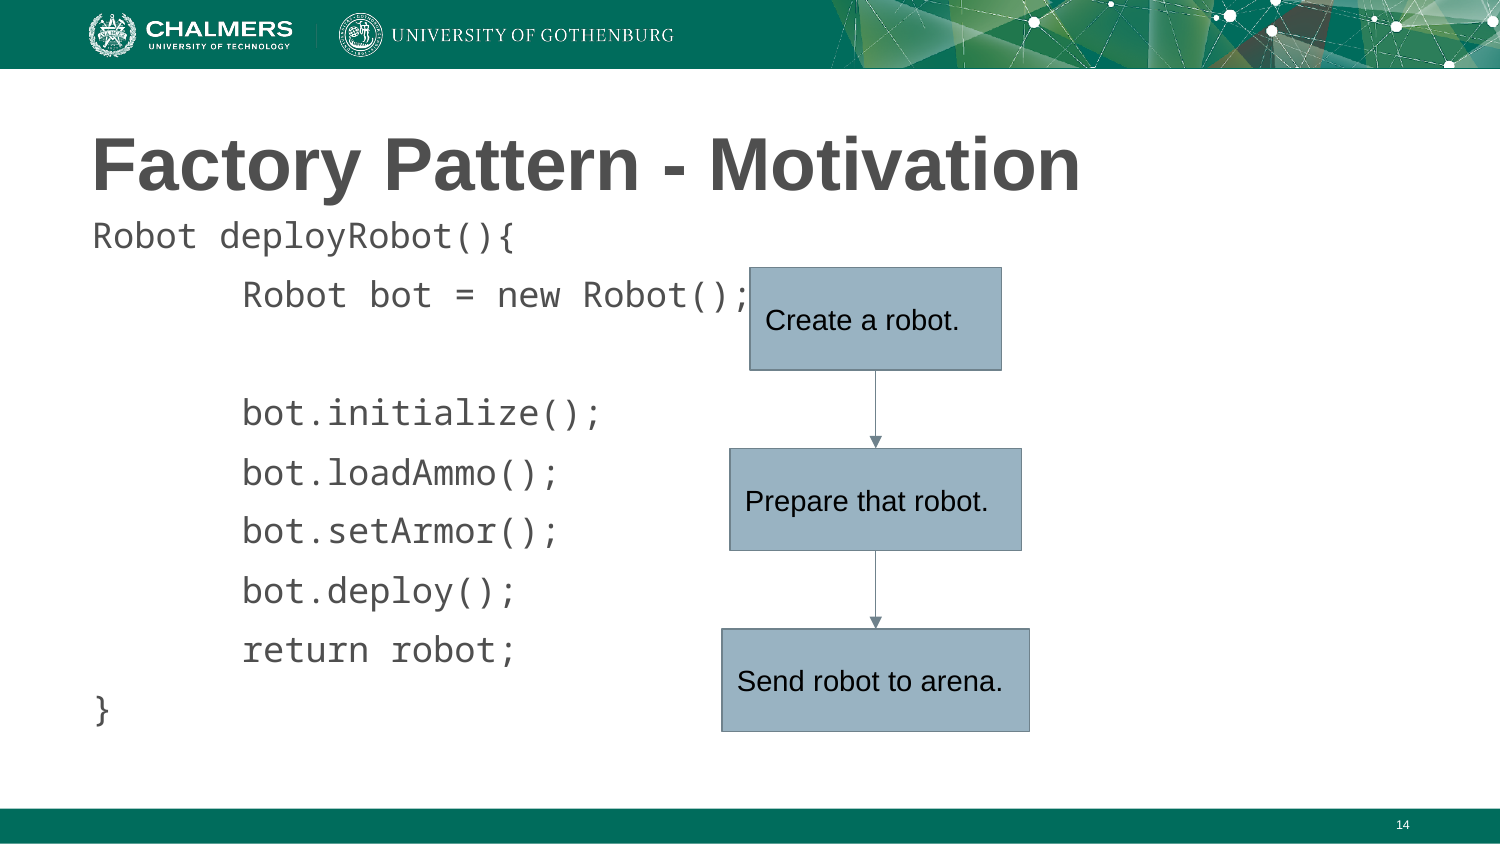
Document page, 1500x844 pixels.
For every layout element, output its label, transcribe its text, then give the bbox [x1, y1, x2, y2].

text_box Send robot to arena. [721, 629, 1030, 732]
list Robot deployRobot(){ Robot bot = new Robot(); bot.initialize(); bot.loadAmmo(); bot.setArmor(); bot.deploy(); return robot; } [76, 210, 1425, 782]
picture [759, 0, 1500, 68]
slide_number ‹#› [1074, 809, 1425, 844]
text_box Prepare that robot. [729, 448, 1022, 551]
picture [64, 0, 696, 85]
title Factory Pattern - Motivation [76, 100, 1425, 210]
text_box Create a robot. [750, 267, 1002, 370]
